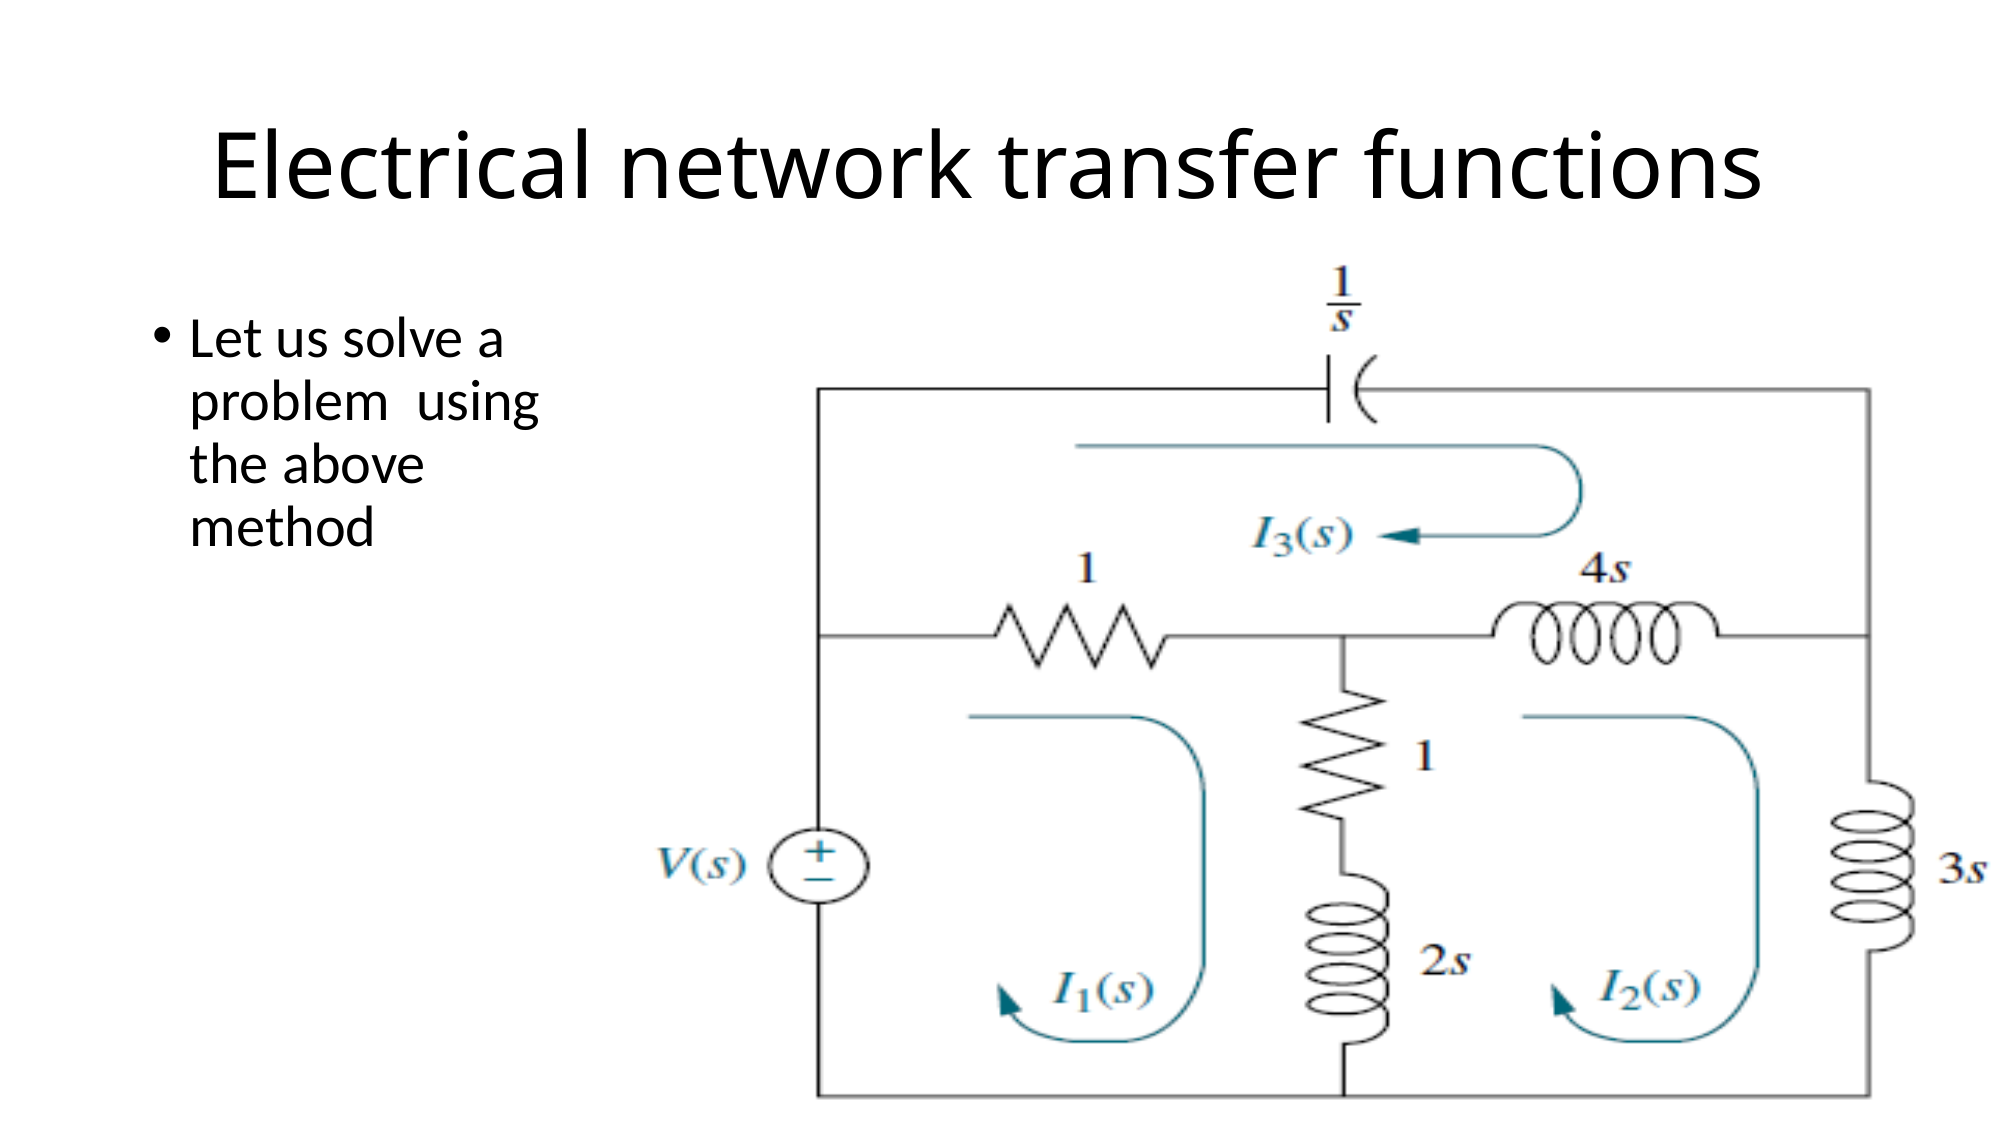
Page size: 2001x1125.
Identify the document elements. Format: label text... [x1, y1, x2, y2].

title Electrical network transfer functions [137, 59, 1863, 278]
list Let us solve a problem using the above method [137, 299, 558, 1014]
picture [628, 238, 2000, 1125]
